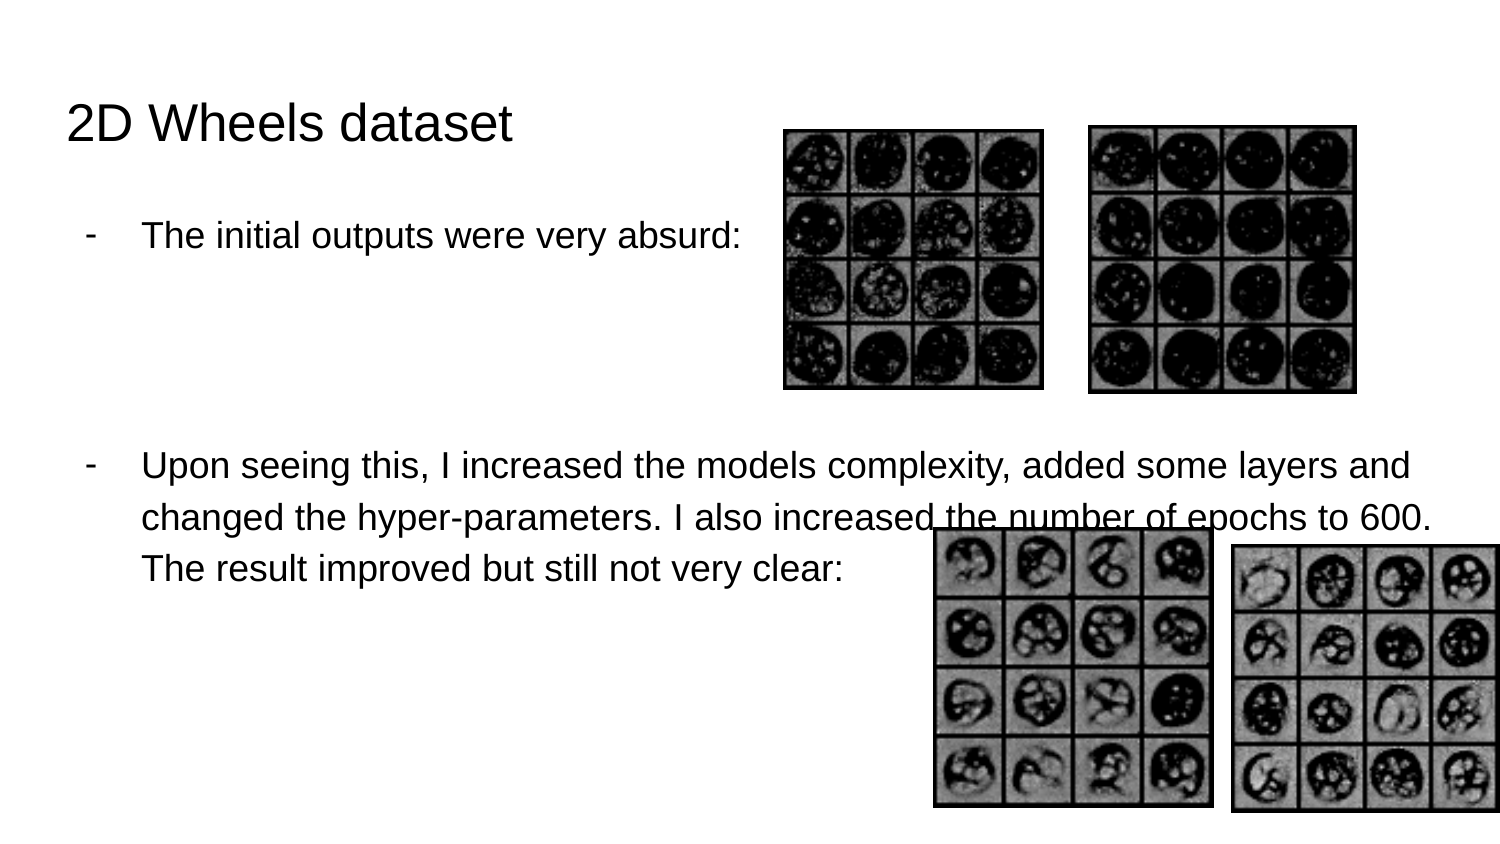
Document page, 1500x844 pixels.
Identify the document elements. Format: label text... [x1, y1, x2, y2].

picture [783, 129, 1044, 391]
picture [933, 527, 1214, 808]
title 2D Wheels dataset [51, 72, 1449, 167]
list The initial outputs were very absurd: Upon seeing this, I increased the models complexity, added some layers and changed the hyper-parameters. I also increased the number of epochs to 600. The result improved but still not very clear: [51, 189, 1449, 750]
picture [1088, 125, 1358, 395]
picture [1231, 544, 1500, 814]
